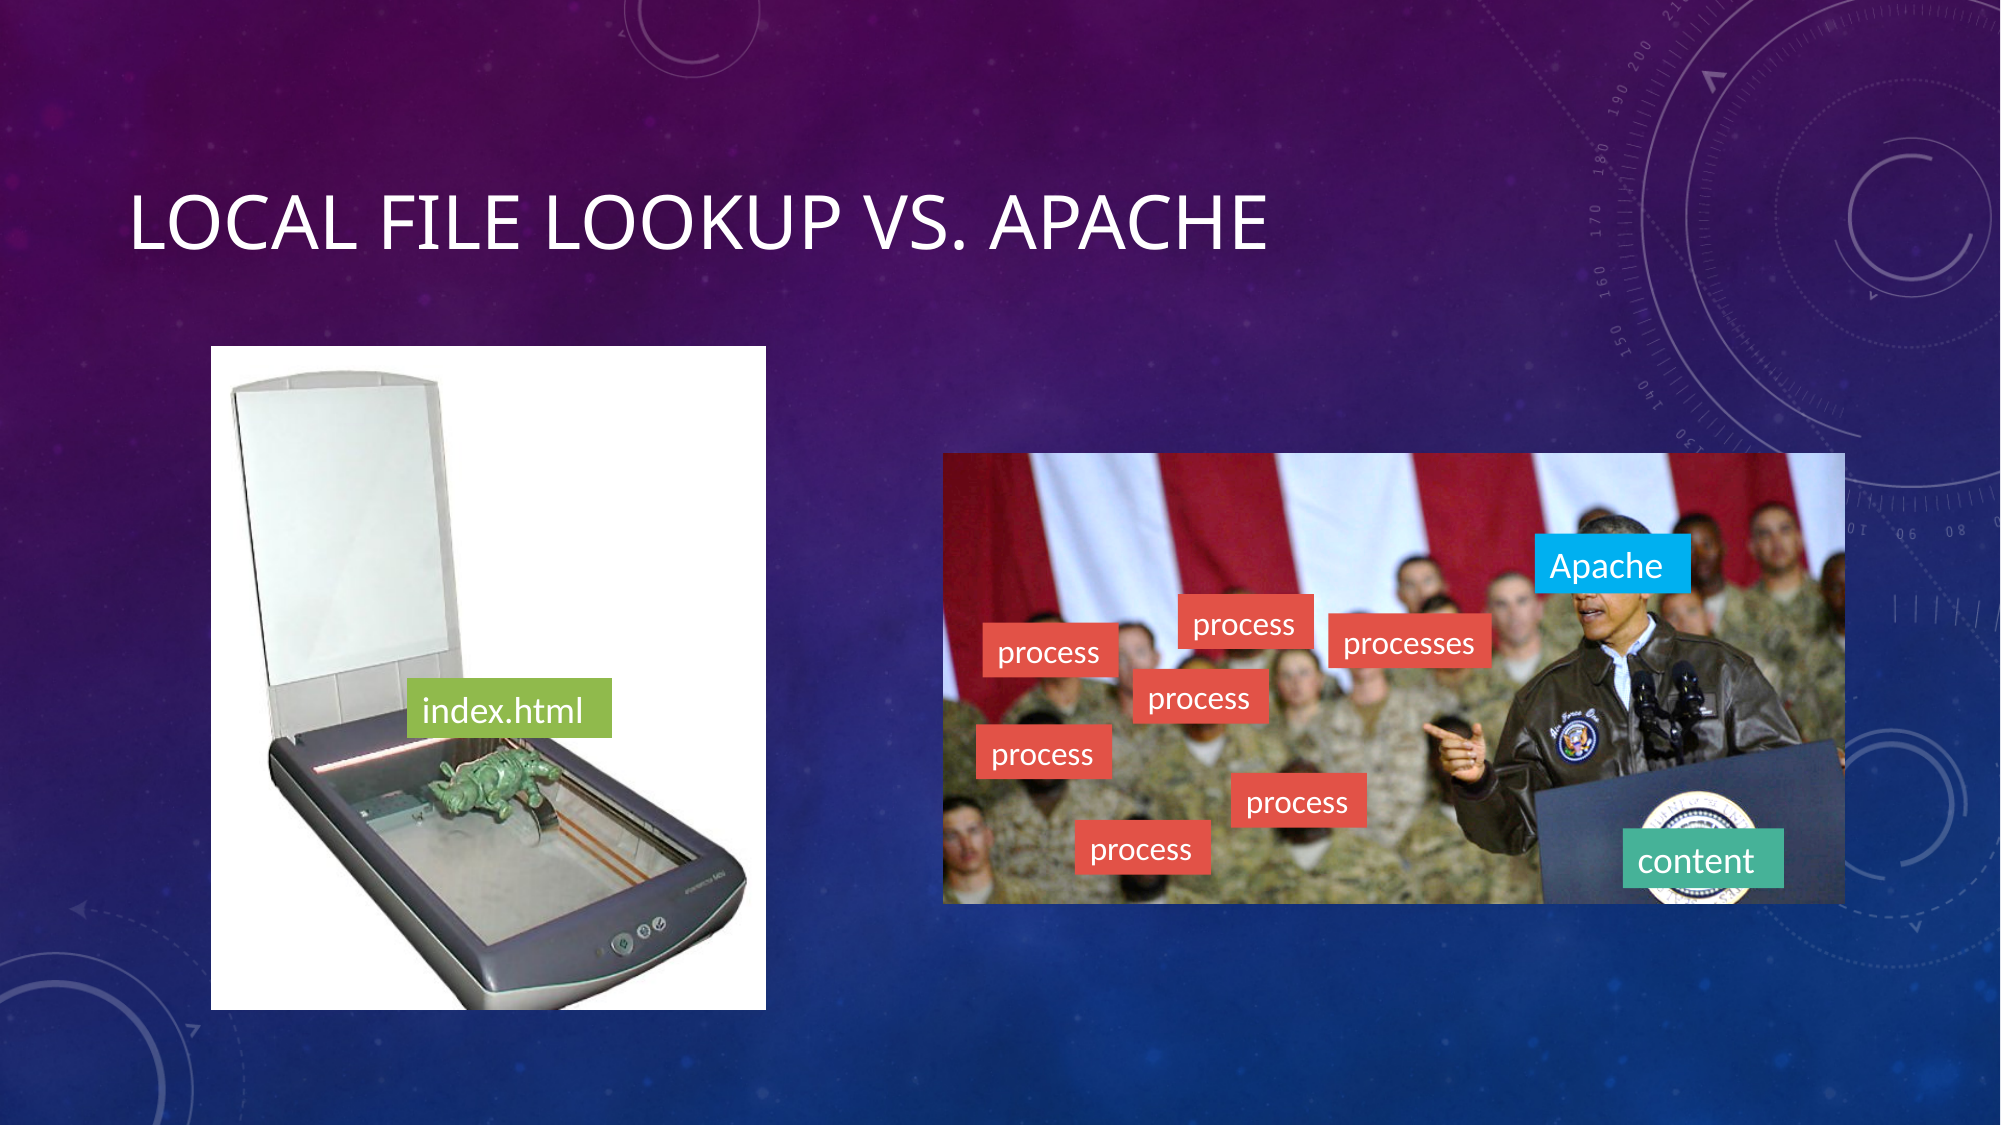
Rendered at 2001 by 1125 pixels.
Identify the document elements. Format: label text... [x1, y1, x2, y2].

title Local File lookup vs. apache [112, 99, 1775, 339]
picture [0, 0, 2001, 1125]
